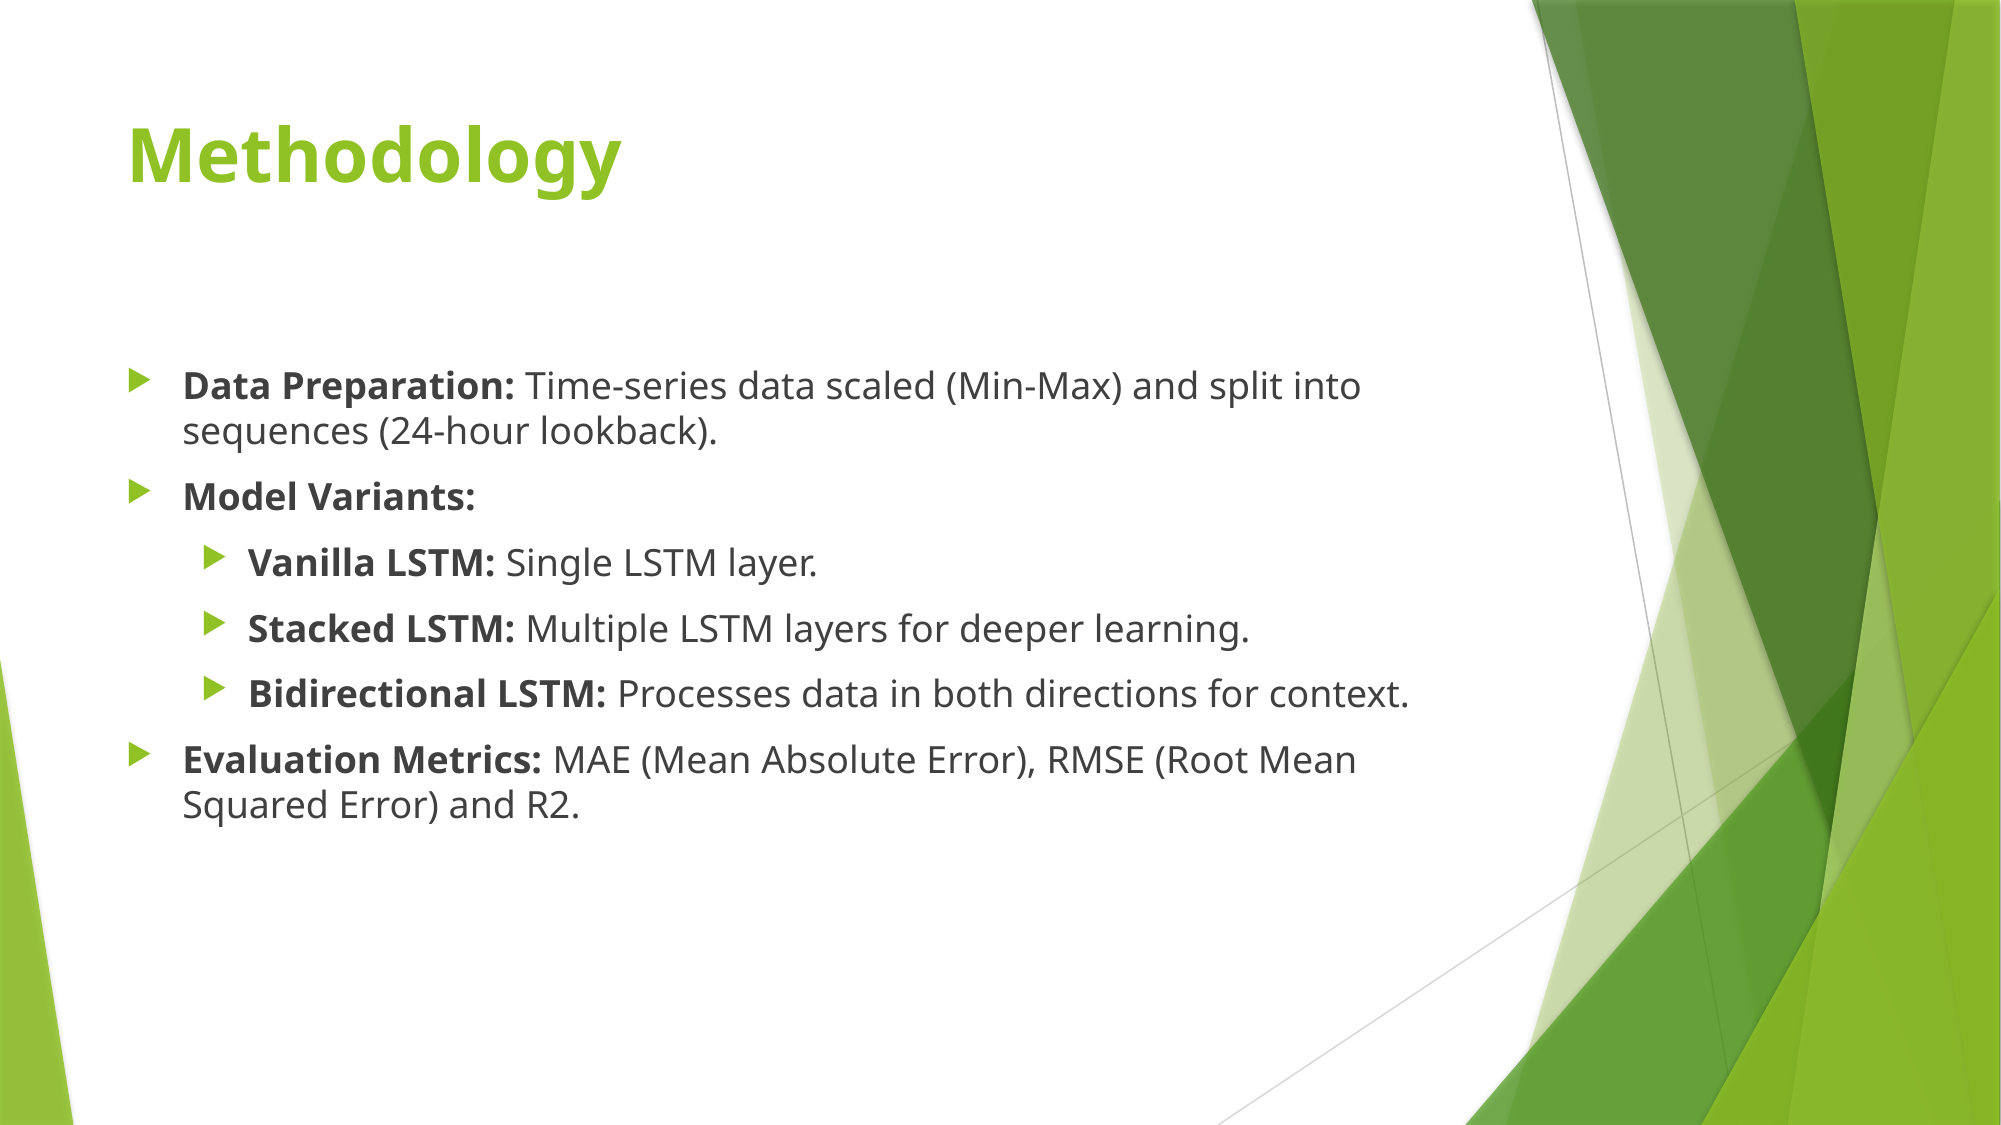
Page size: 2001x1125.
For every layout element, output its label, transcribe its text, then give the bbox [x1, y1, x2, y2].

list Data Preparation: Time-series data scaled (Min-Max) and split into sequences (24-hour lookback). Model Variants: Vanilla LSTM: Single LSTM layer. Stacked LSTM: Multiple LSTM layers for deeper learning. Bidirectional LSTM: Processes data in both directions for context. Evaluation Metrics: MAE (Mean Absolute Error), RMSE (Root Mean Squared Error) and R2. [111, 354, 1522, 992]
title Methodology [111, 99, 1522, 317]
